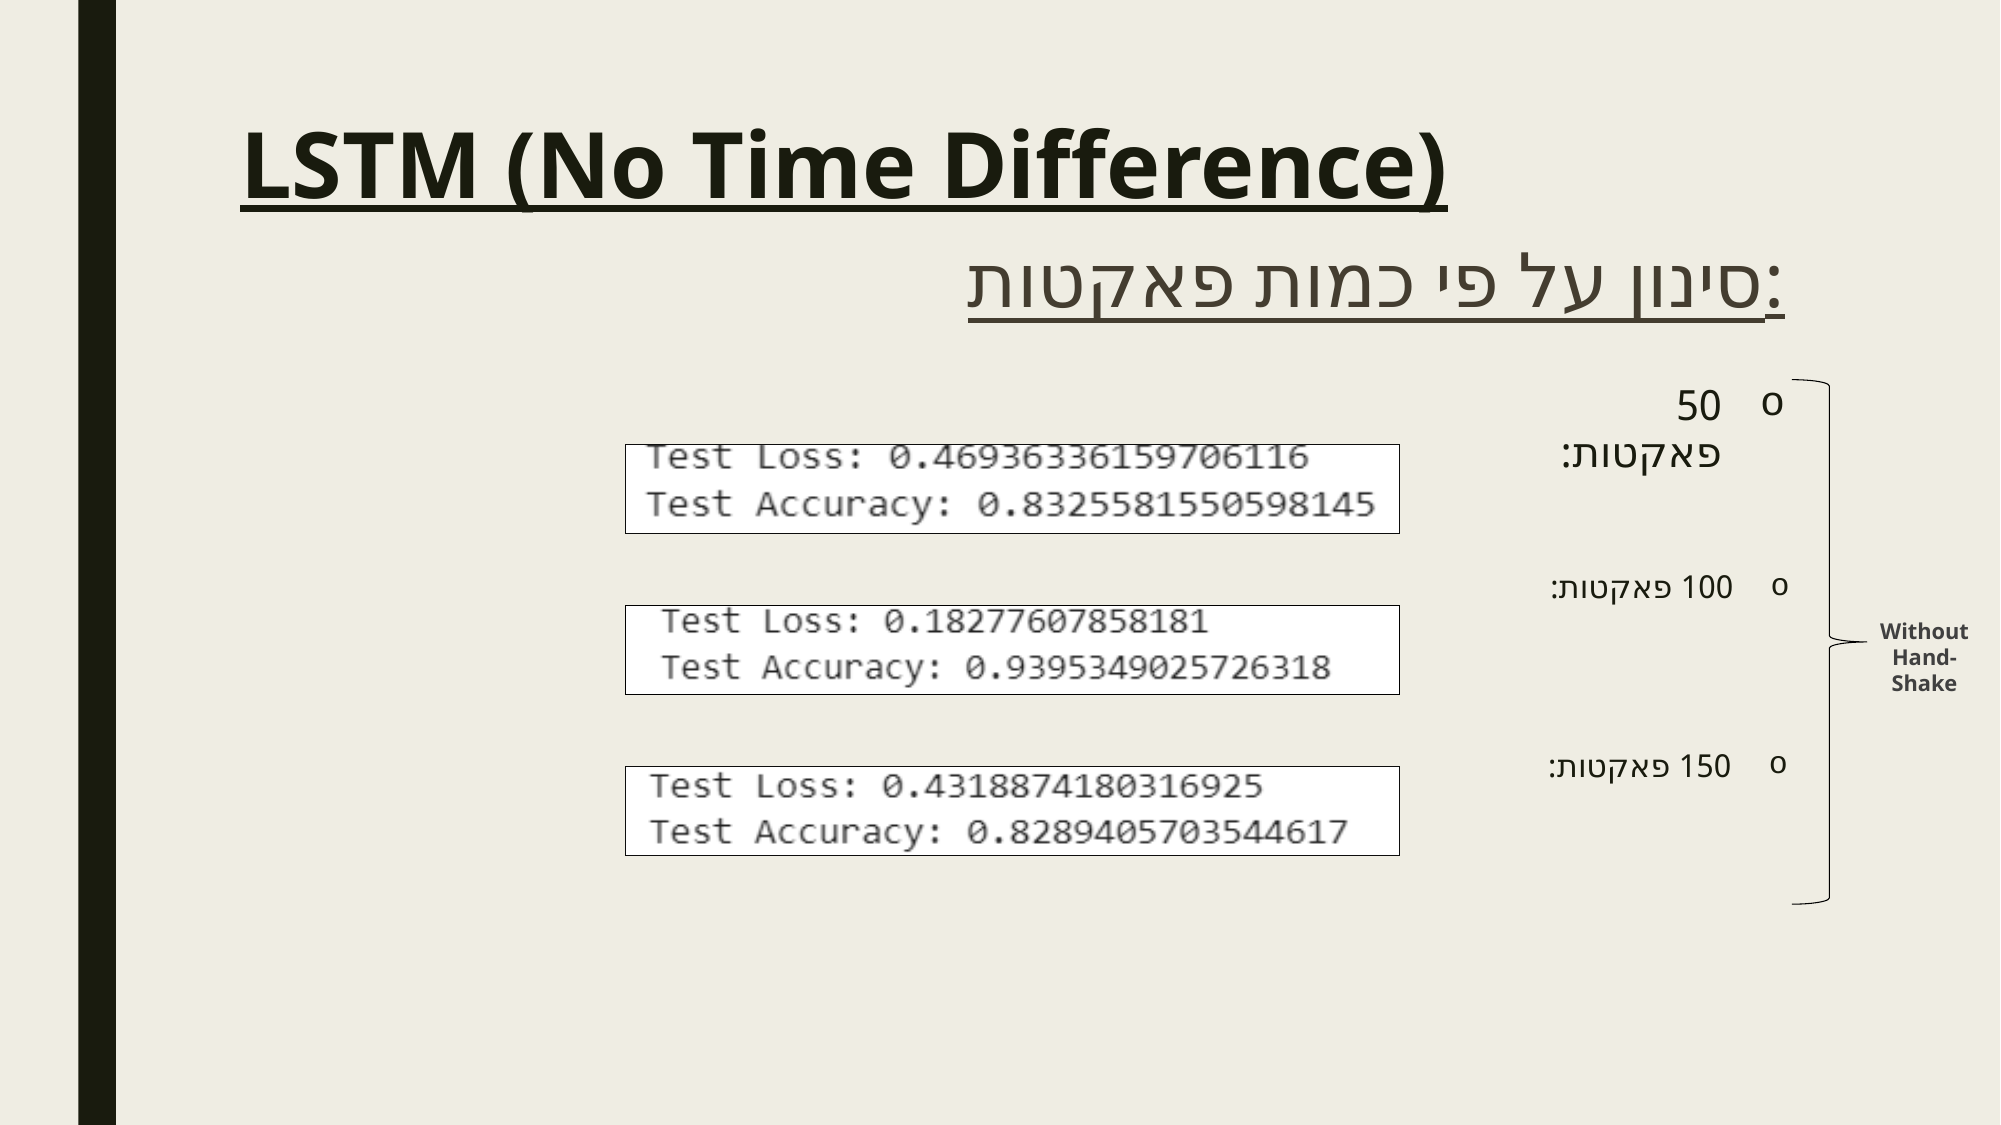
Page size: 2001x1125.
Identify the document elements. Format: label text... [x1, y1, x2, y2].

list 50 פאקטות: [1521, 375, 1800, 446]
title LSTM (No Time Difference) [225, 112, 1800, 236]
text_box Without Hand-Shake [1849, 610, 2000, 704]
picture [625, 766, 1400, 856]
picture [625, 605, 1400, 695]
picture [625, 444, 1400, 534]
text_box 100 פאקטות: [1521, 562, 1791, 633]
text_box 150 פאקטות: [1519, 741, 1799, 812]
text_box [1791, 379, 1849, 905]
text_box סינון על פי כמות פאקטות: [224, 236, 1800, 374]
